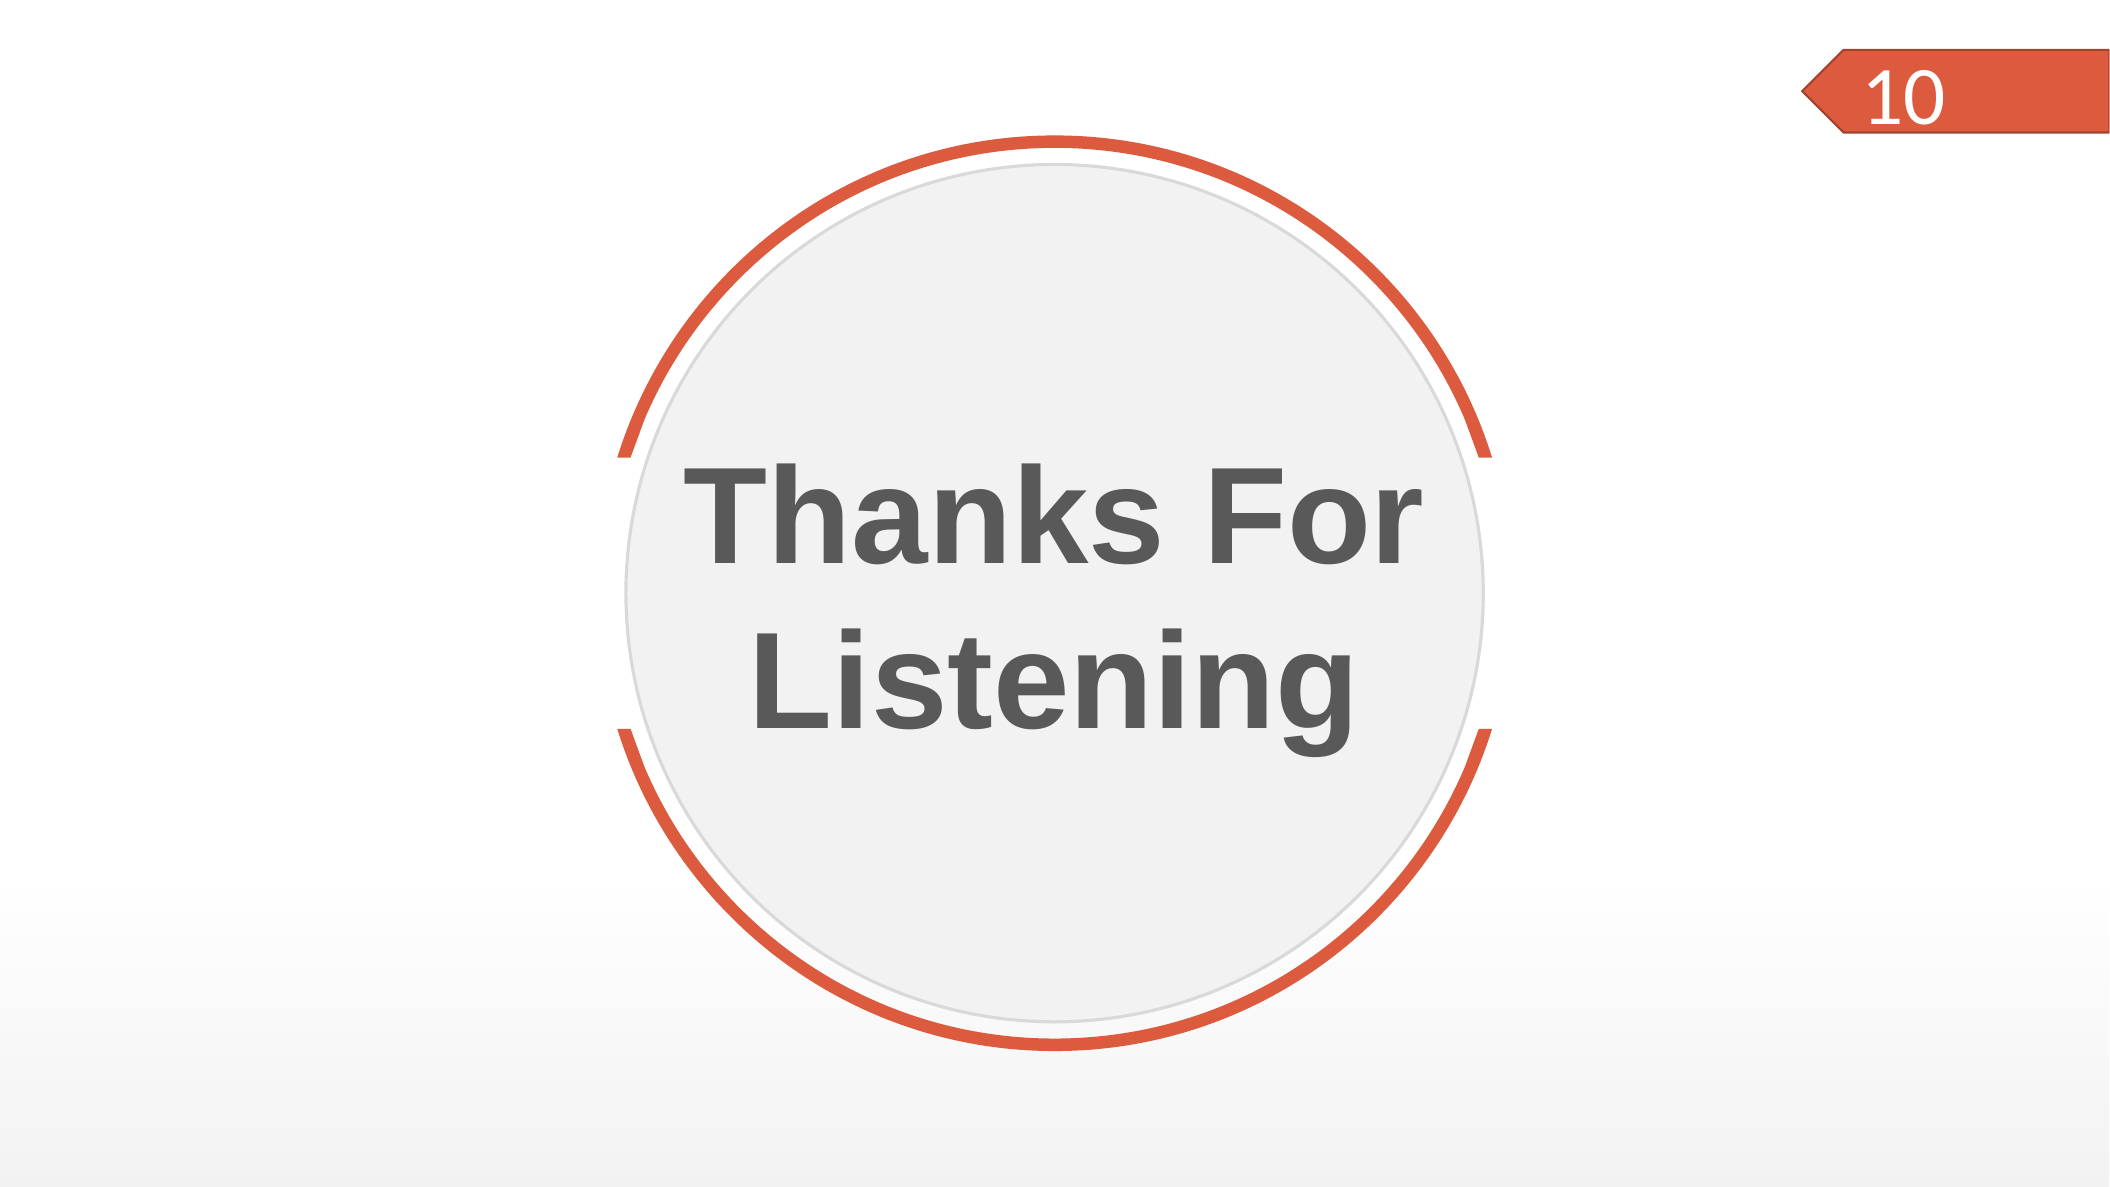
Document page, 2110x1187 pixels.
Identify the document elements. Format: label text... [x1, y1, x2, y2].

text_box [658, 163, 1451, 426]
text_box Thanks For Listening [425, 426, 1684, 757]
slide_number 10 [1846, 59, 2105, 123]
text_box [627, 134, 1483, 426]
text_box [657, 757, 1452, 1023]
text_box [625, 757, 1484, 1053]
